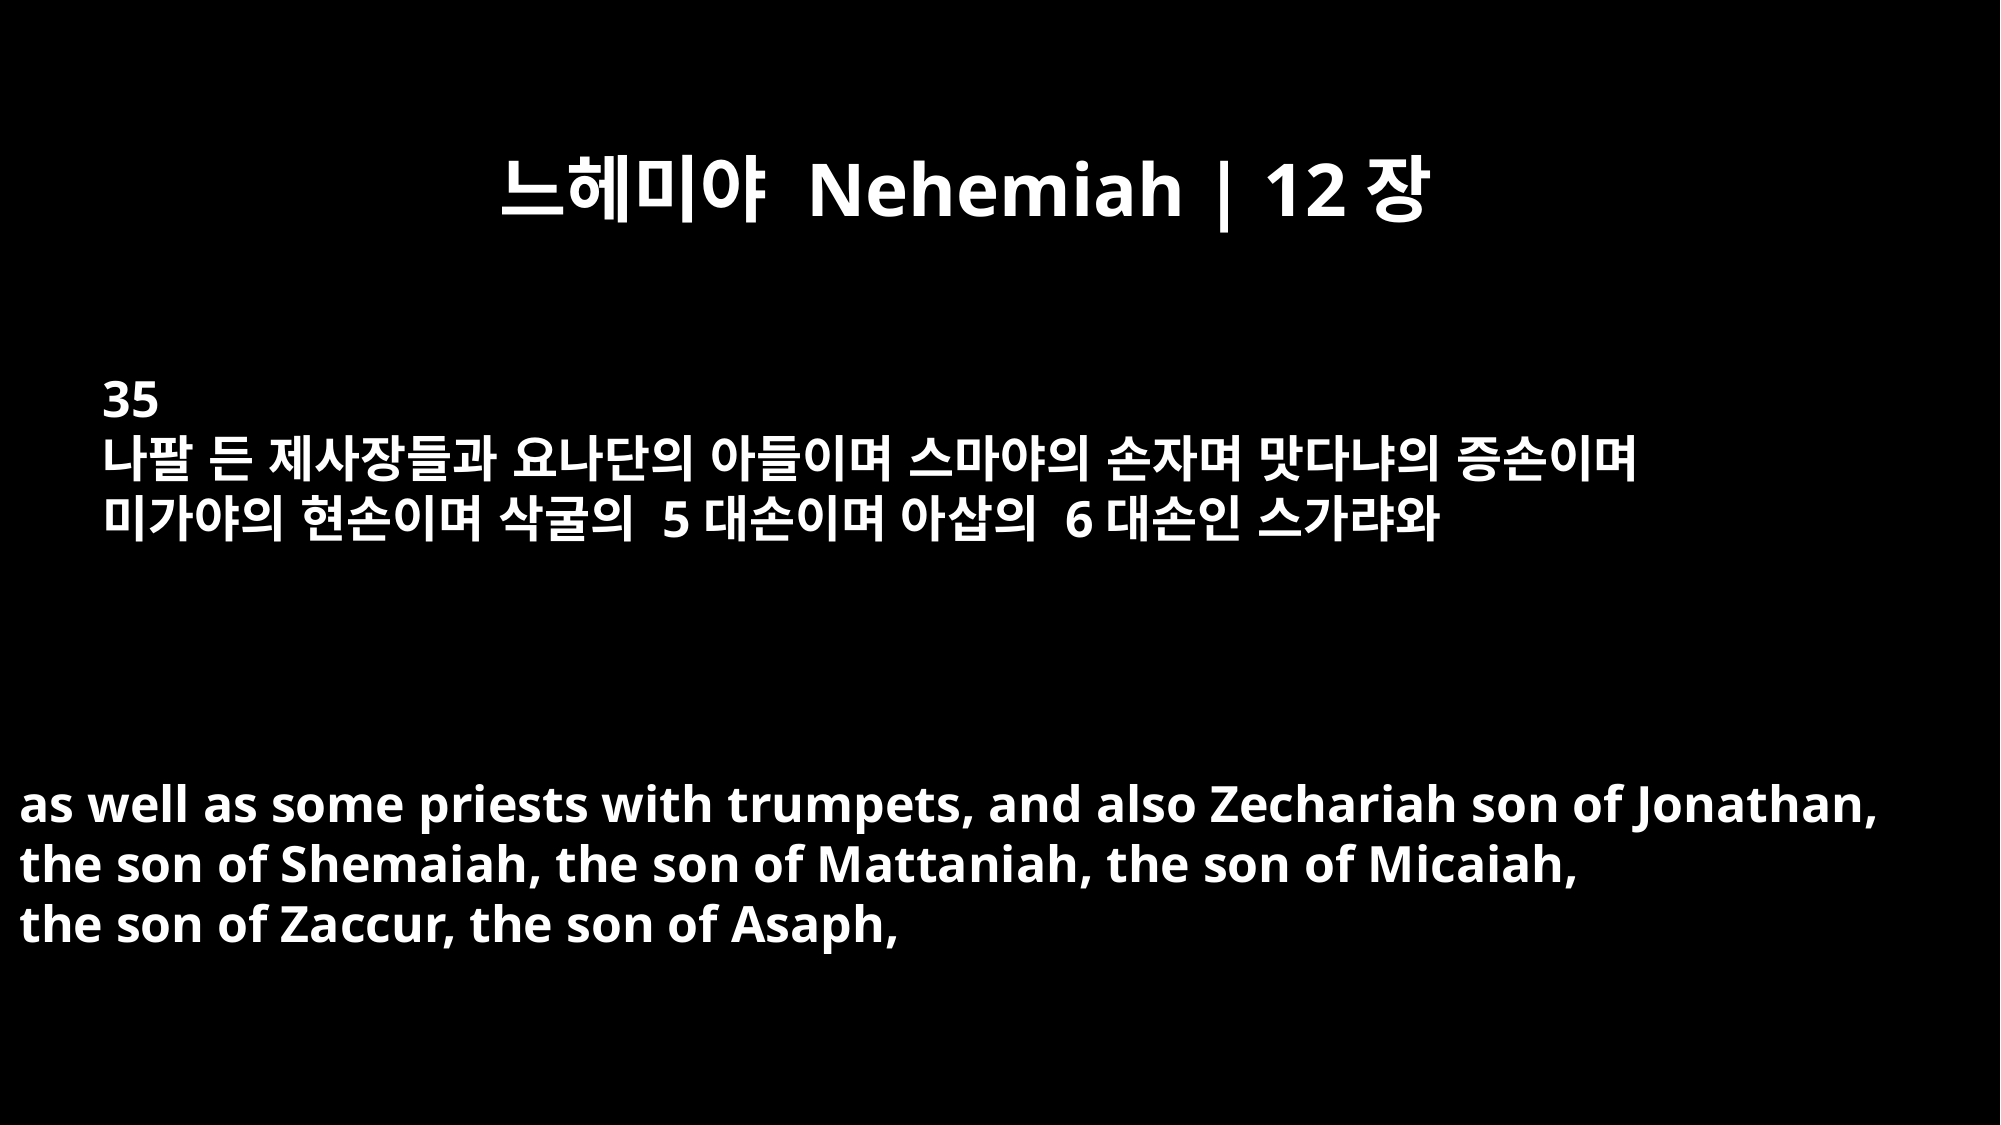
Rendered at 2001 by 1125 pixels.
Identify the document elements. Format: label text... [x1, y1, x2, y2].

text_box 35 나팔 든 제사장들과 요나단의 아들이며 스마야의 손자며 맛다냐의 증손이며 미가야의 현손이며 삭굴의 5대손이며 아삽의 6대손인 스가랴와 [87, 359, 1670, 555]
text_box 느헤미야 Nehemiah | 12장 [484, 136, 1448, 239]
text_box as well as some priests with trumpets, and also Zechariah son of Jonathan, the son of Shemaiah, the son of Mattaniah, the son of Micaiah, the son of Zaccur, the son of Asaph, [4, 764, 1907, 960]
